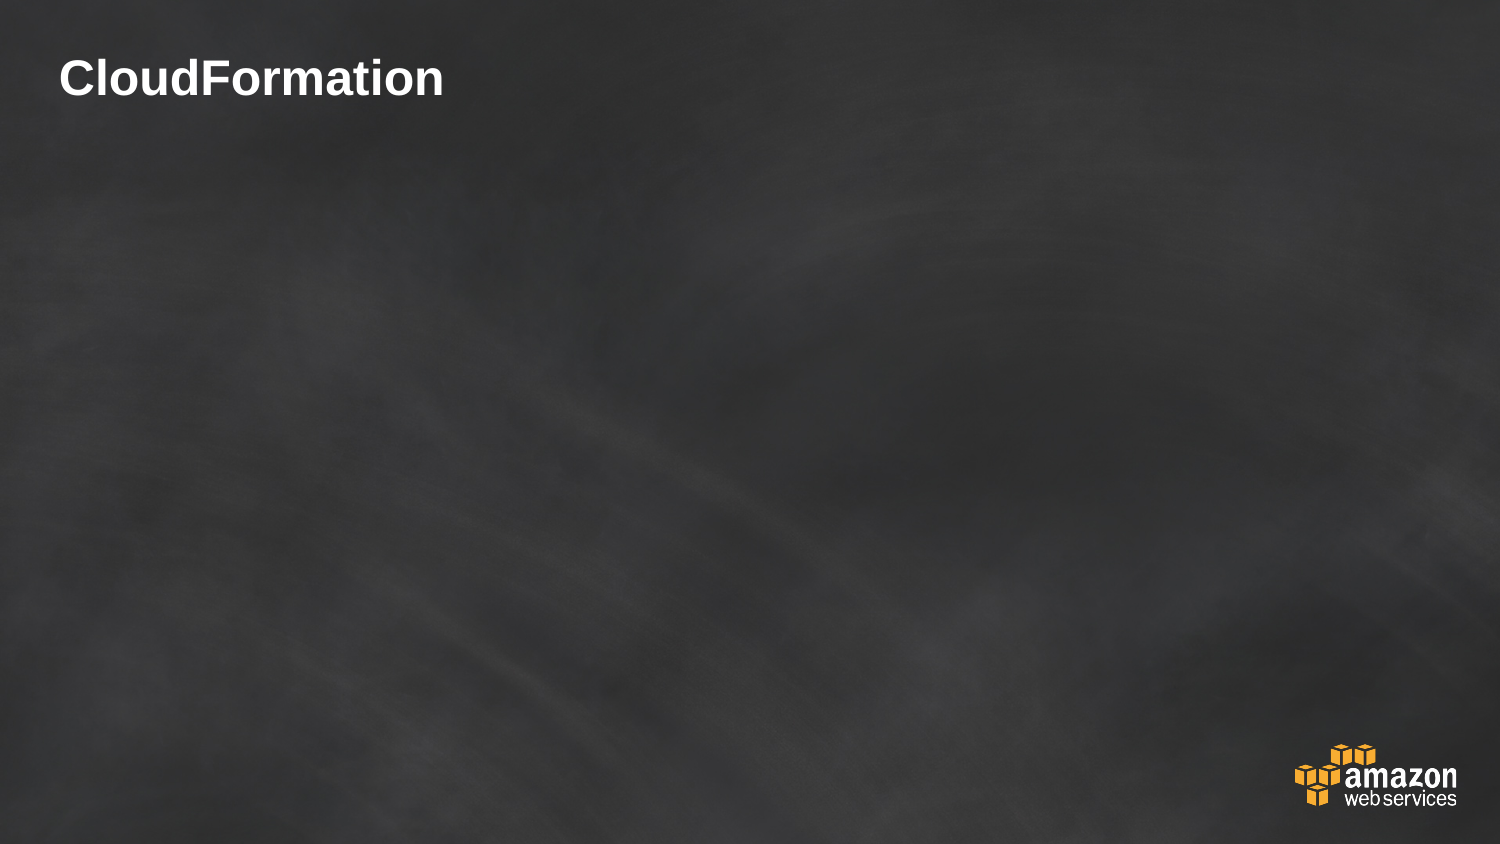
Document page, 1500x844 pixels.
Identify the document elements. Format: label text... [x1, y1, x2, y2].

picture [0, 0, 1500, 844]
title CloudFormation [43, 18, 1457, 132]
